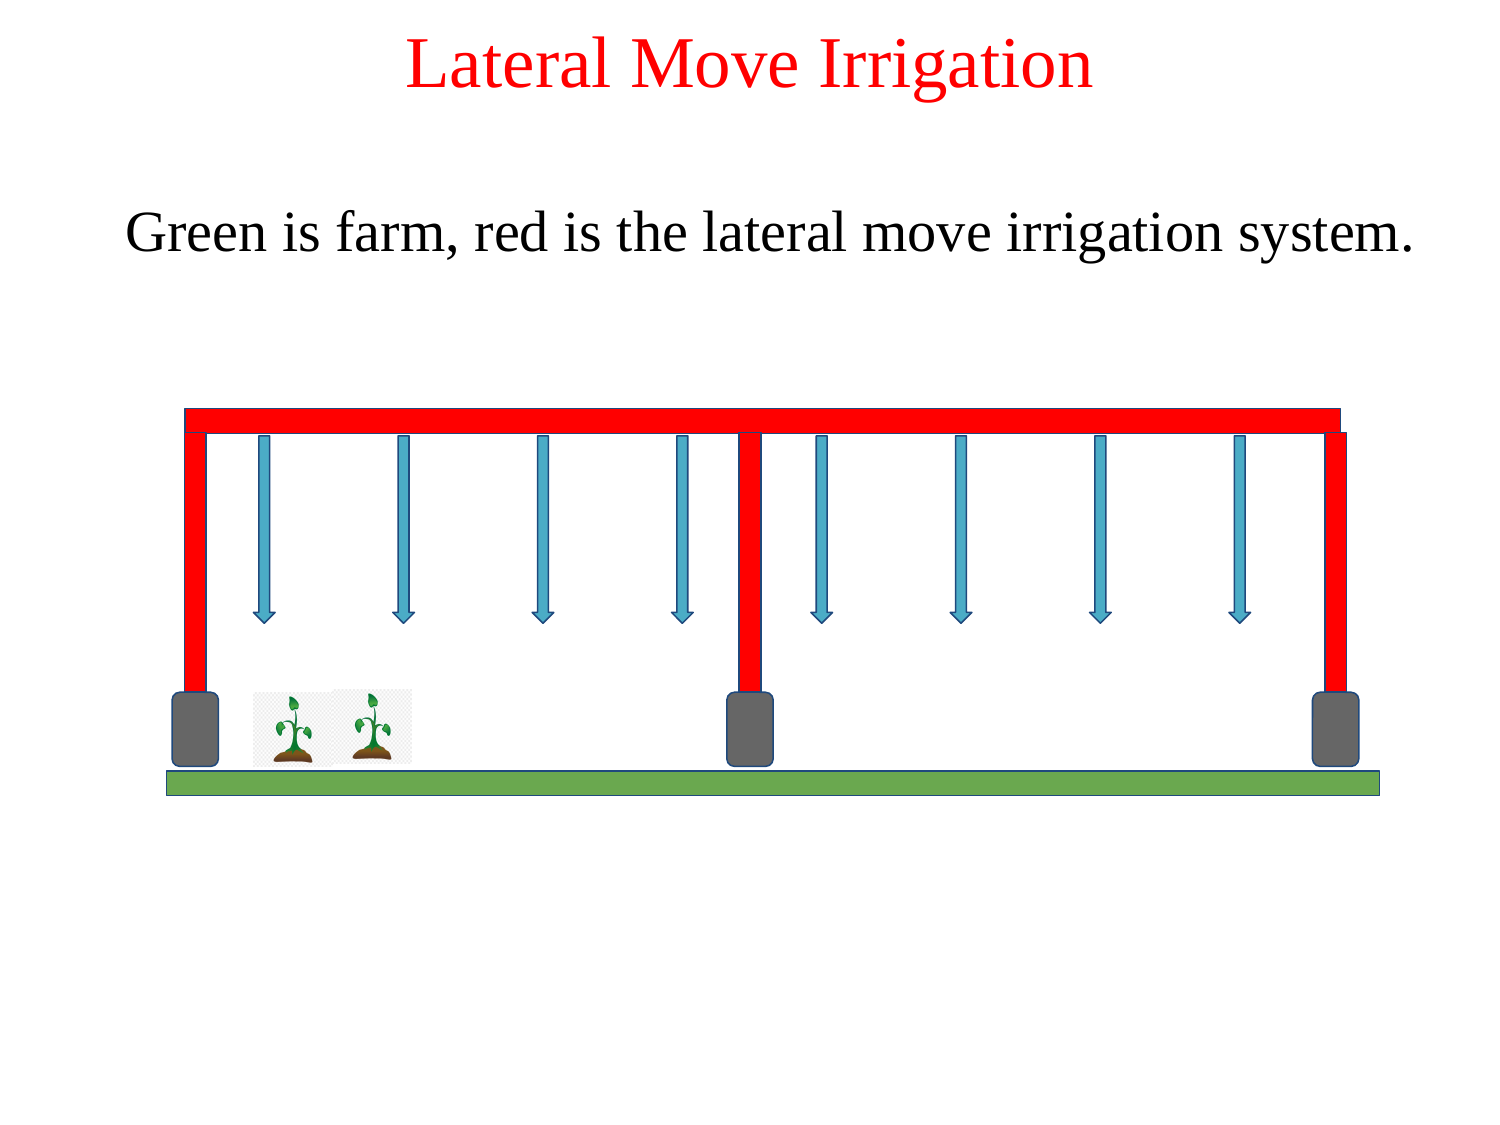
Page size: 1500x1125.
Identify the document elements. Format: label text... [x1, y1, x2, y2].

text_box [184, 432, 207, 692]
title Lateral Move Irrigation [75, 0, 1425, 153]
text_box [739, 432, 761, 692]
text_box [950, 435, 972, 624]
text_box [1228, 435, 1251, 624]
text_box [172, 692, 219, 767]
text_box [1089, 435, 1112, 624]
text_box [1312, 692, 1359, 767]
text_box [392, 435, 415, 624]
text_box [671, 435, 694, 624]
text_box [532, 435, 554, 624]
text_box [166, 771, 1380, 796]
text_box [1324, 432, 1347, 692]
list Green is farm, red is the lateral move irrigation system. [87, 150, 1438, 1072]
text_box [253, 435, 276, 624]
text_box [726, 692, 774, 767]
picture [253, 689, 412, 767]
text_box [810, 435, 833, 624]
text_box [184, 408, 1341, 434]
